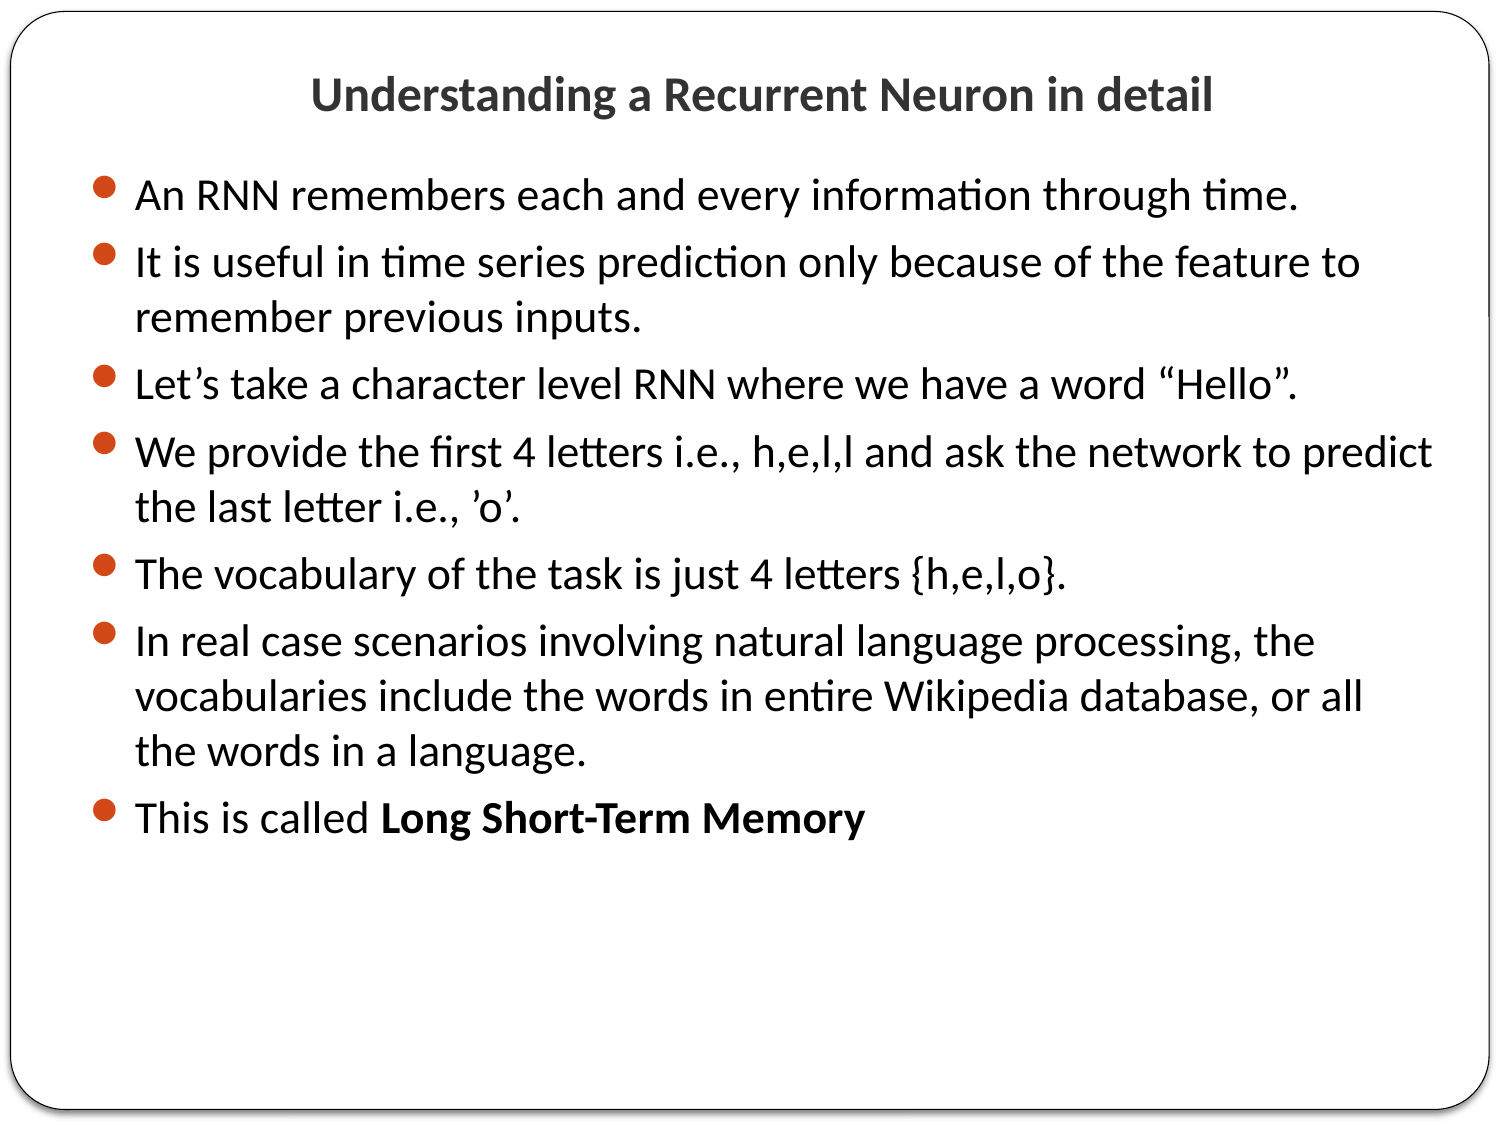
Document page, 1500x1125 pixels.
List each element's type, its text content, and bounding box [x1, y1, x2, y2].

list Understanding a Recurrent Neuron in detail An RNN remembers each and every information through time. It is useful in time series prediction only because of the feature to remember previous inputs. Let’s take a character level RNN where we have a word “Hello”. We provide the first 4 letters i.e., h,e,l,l and ask the network to predict the last letter i.e., ’o’. The vocabulary of the task is just 4 letters {h,e,l,o}. In real case scenarios involving natural language processing, the vocabularies include the words in entire Wikipedia database, or all the words in a language. This is called Long Short-Term Memory [75, 50, 1450, 1088]
